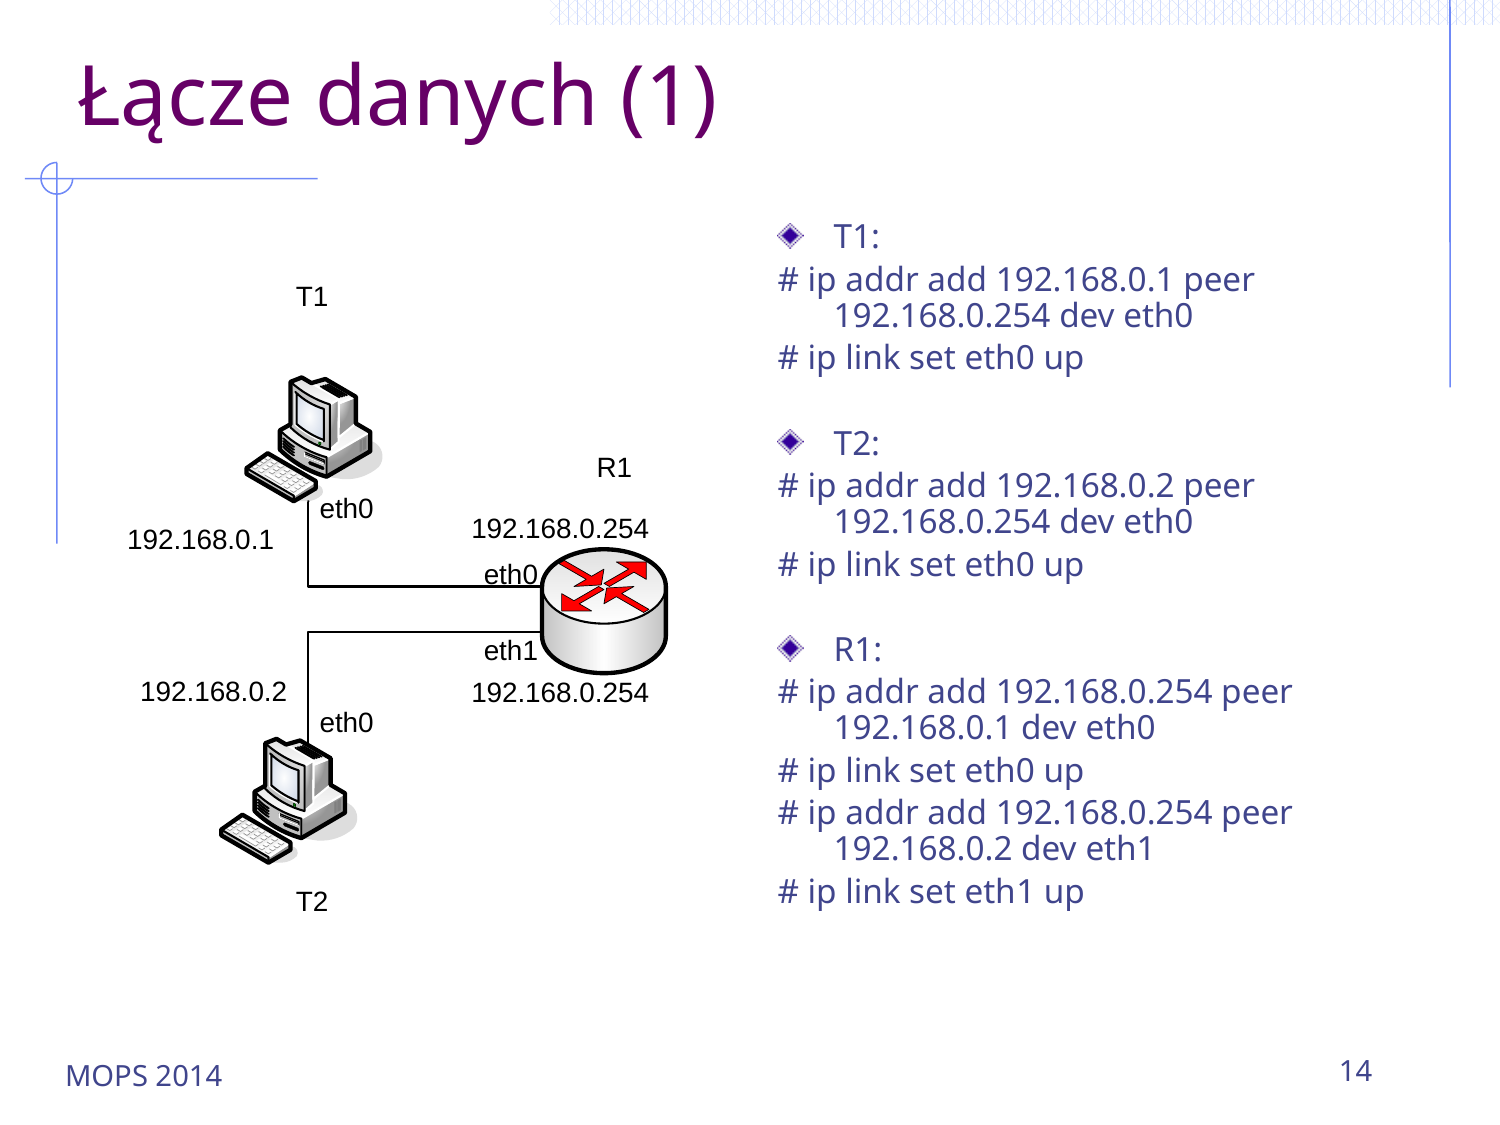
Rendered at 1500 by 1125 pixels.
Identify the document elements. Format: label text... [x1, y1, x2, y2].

list T1: # ip addr add 192.168.0.1 peer 192.168.0.254 dev eth0 # ip link set eth0 up T2: # ip addr add 192.168.0.2 peer 192.168.0.254 dev eth0 # ip link set eth0 up R1: # ip addr add 192.168.0.254 peer 192.168.0.1 dev eth0 # ip link set eth0 up # ip addr add 192.168.0.254 peer 192.168.0.2 dev eth1 # ip link set eth1 up [762, 212, 1413, 988]
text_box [64, 261, 751, 941]
title Łącze danych (1) [62, 37, 1425, 150]
slide_number MOPS 2014 [50, 1025, 363, 1100]
slide_number 14 [1074, 1025, 1388, 1100]
picture [777, 635, 804, 662]
picture [777, 223, 804, 249]
picture [777, 429, 804, 455]
